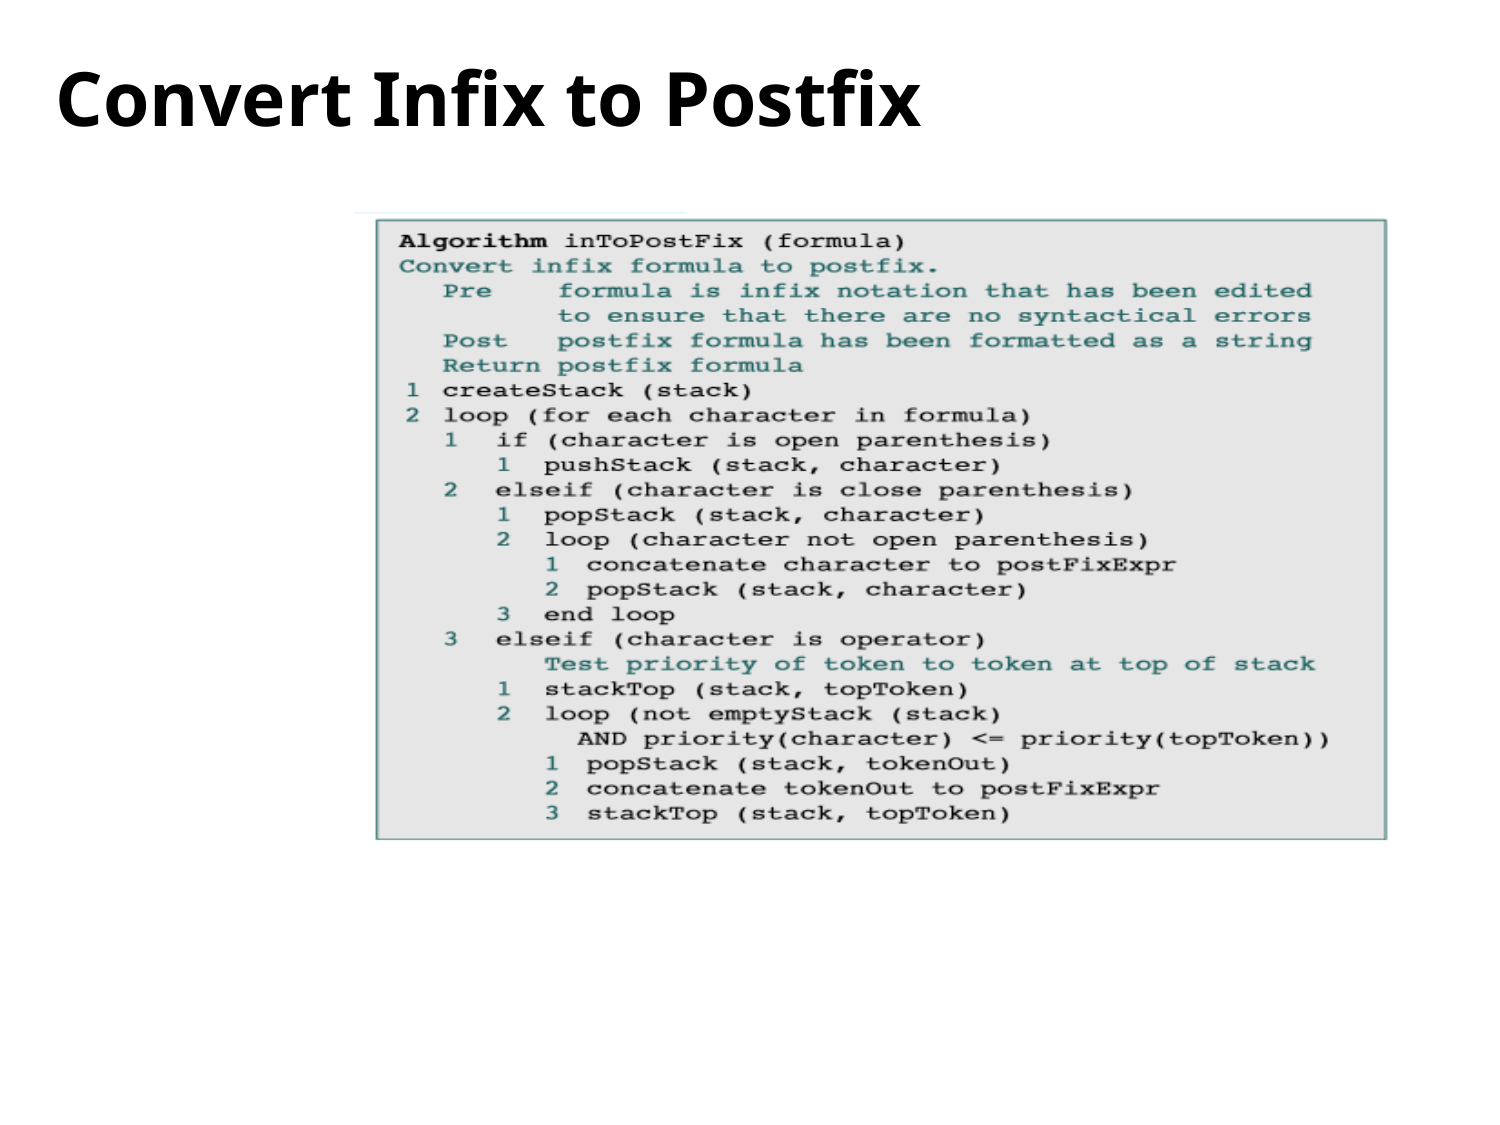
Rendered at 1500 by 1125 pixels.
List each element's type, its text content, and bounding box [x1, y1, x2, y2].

title Convert Inﬁx to Postﬁx [55, 51, 1445, 233]
picture [0, 212, 1397, 1125]
